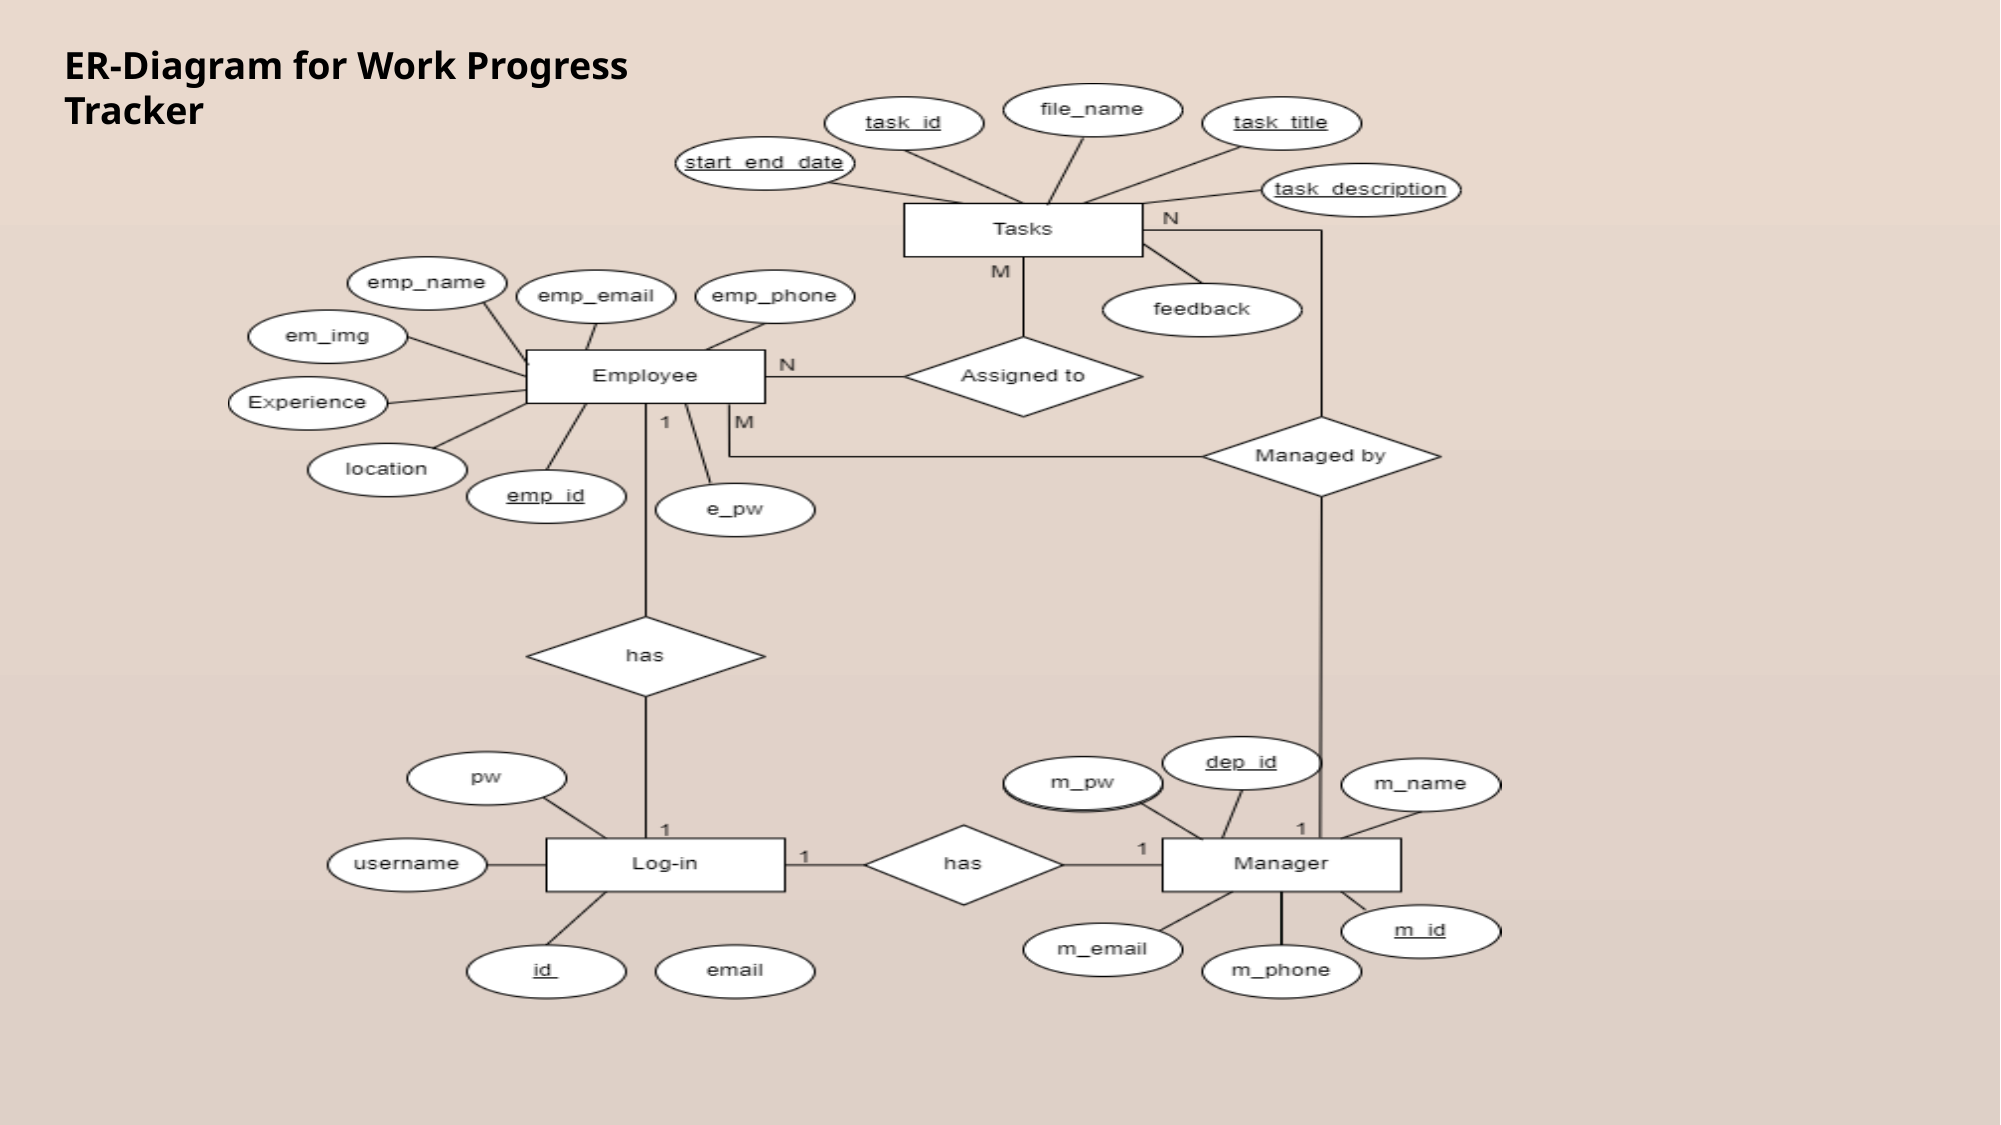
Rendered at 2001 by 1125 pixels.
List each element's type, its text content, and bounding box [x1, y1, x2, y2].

text_box ER-Diagram for Work Progress Tracker [49, 34, 662, 139]
picture [228, 83, 1502, 1000]
